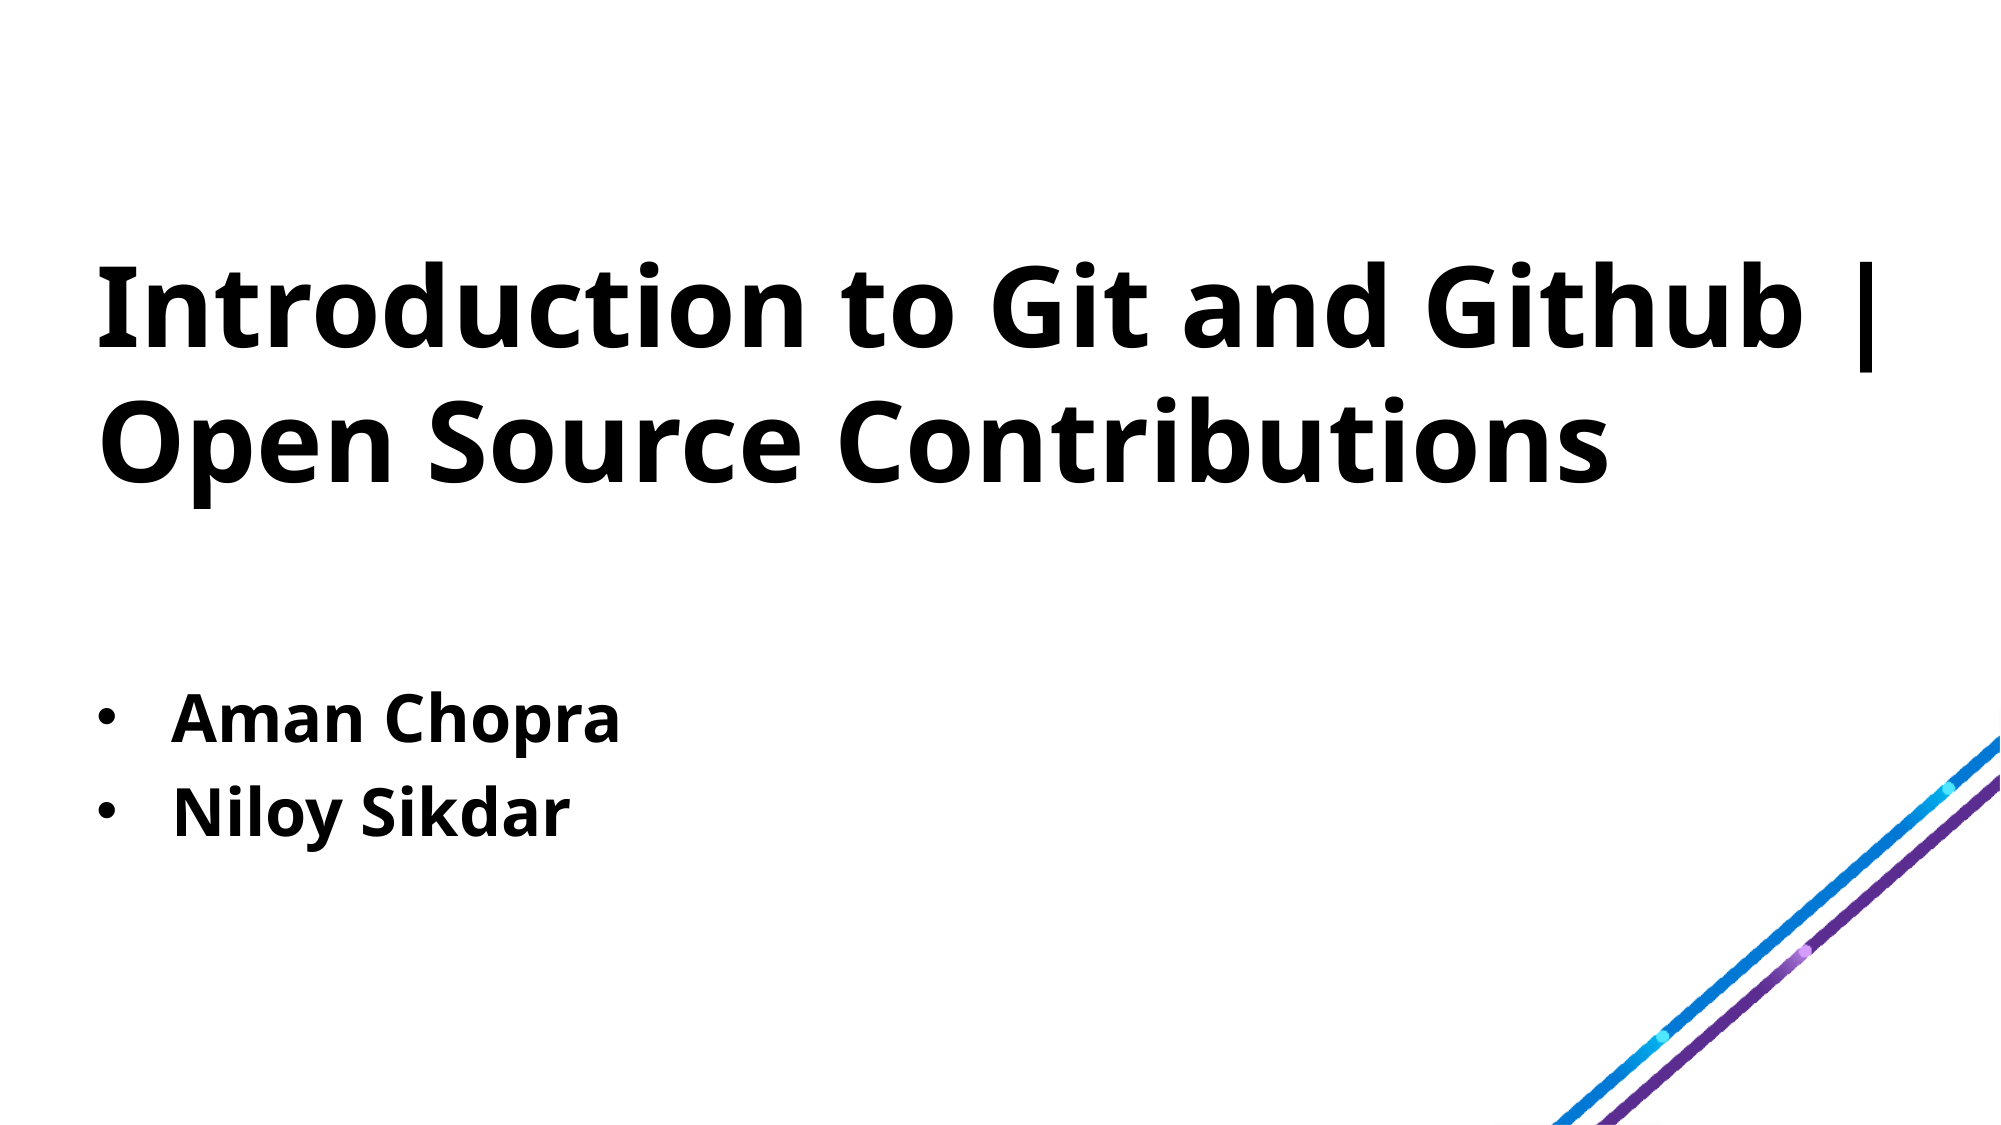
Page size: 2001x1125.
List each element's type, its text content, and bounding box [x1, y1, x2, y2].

list Introduction to Git and Github | Open Source Contributions Aman Chopra Niloy Sikdar [96, 235, 1904, 866]
picture [1554, 738, 1999, 1124]
